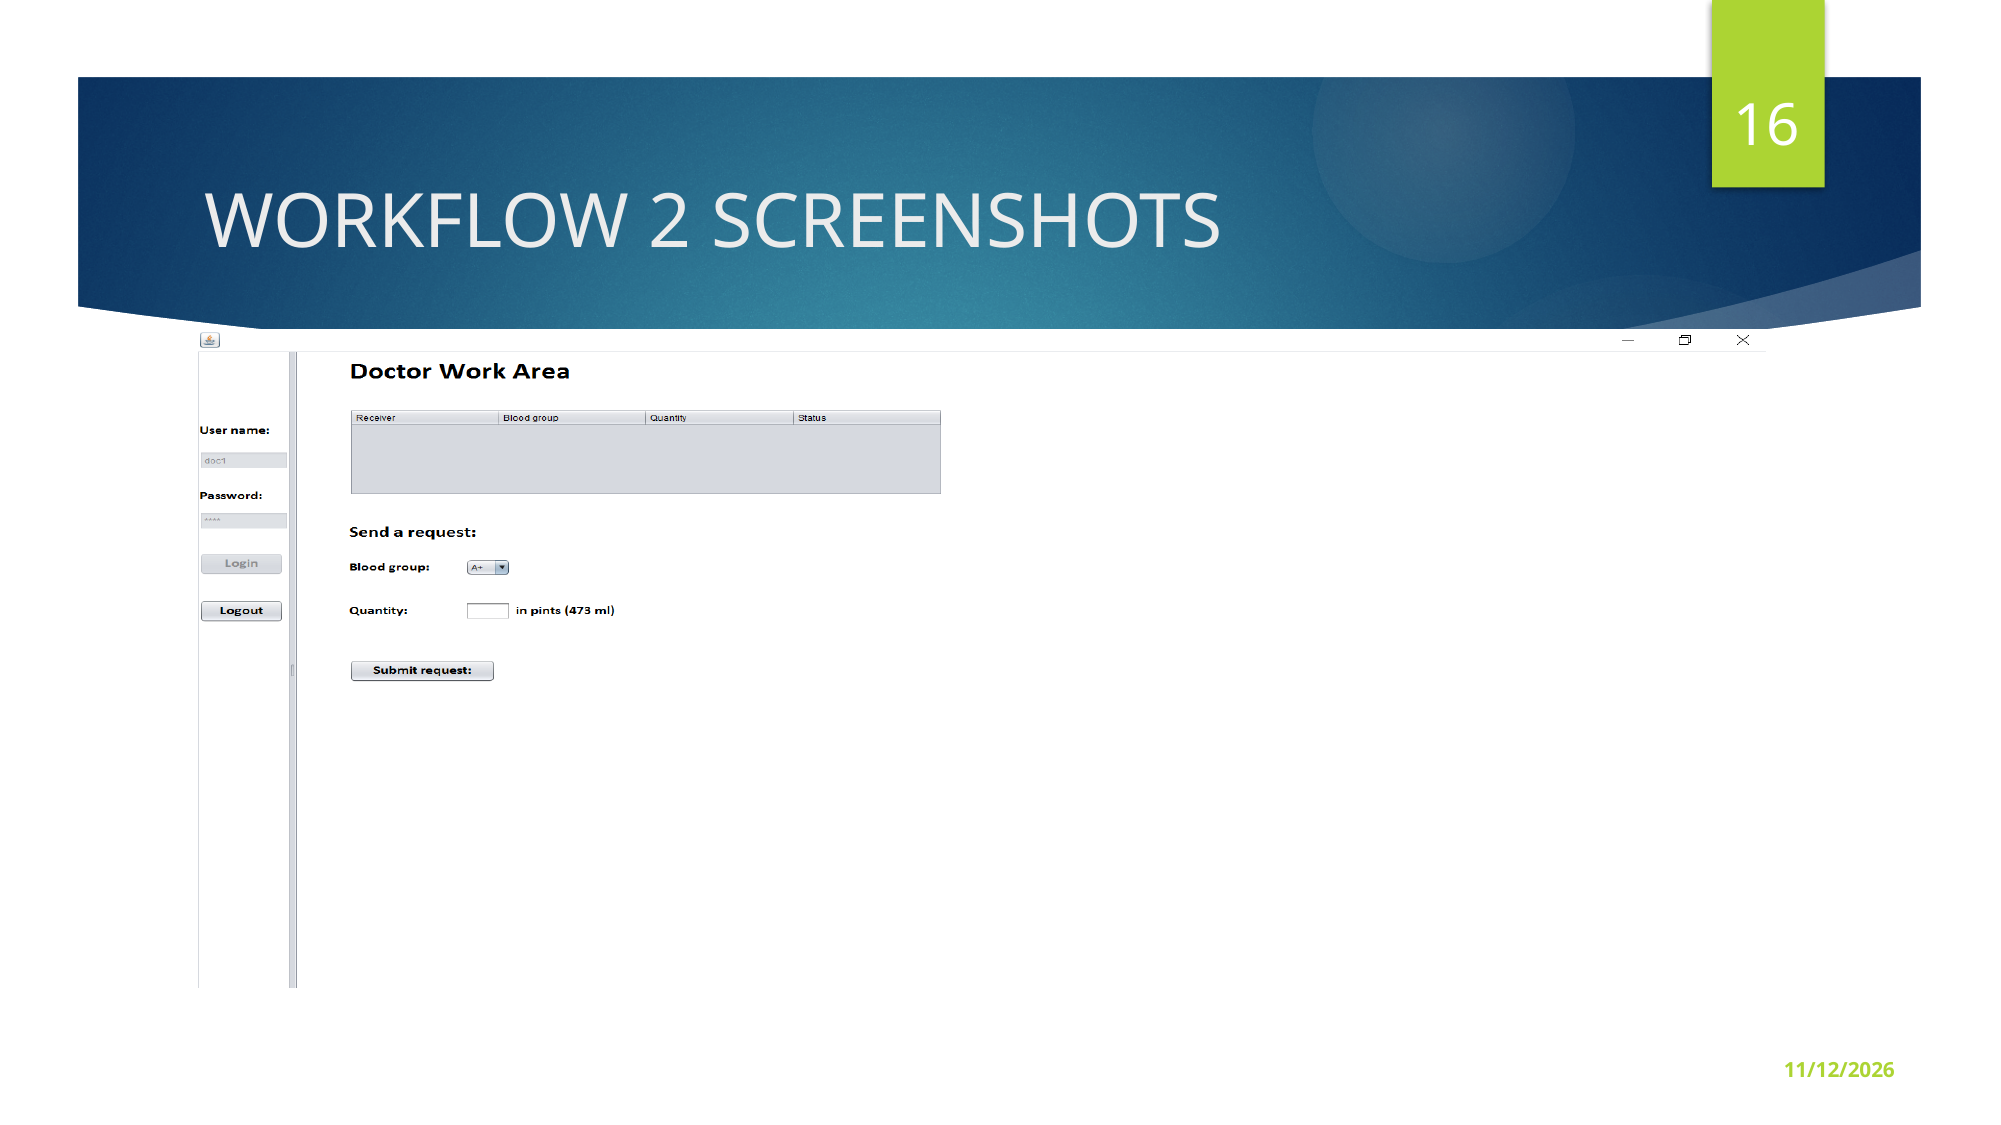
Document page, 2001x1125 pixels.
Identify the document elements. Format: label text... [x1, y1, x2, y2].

slide_number 16 [1698, 48, 1836, 175]
title WORKFLOW 2 SCREENSHOTS [189, 159, 1627, 276]
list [197, 329, 1767, 988]
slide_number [1747, 1048, 1910, 1099]
